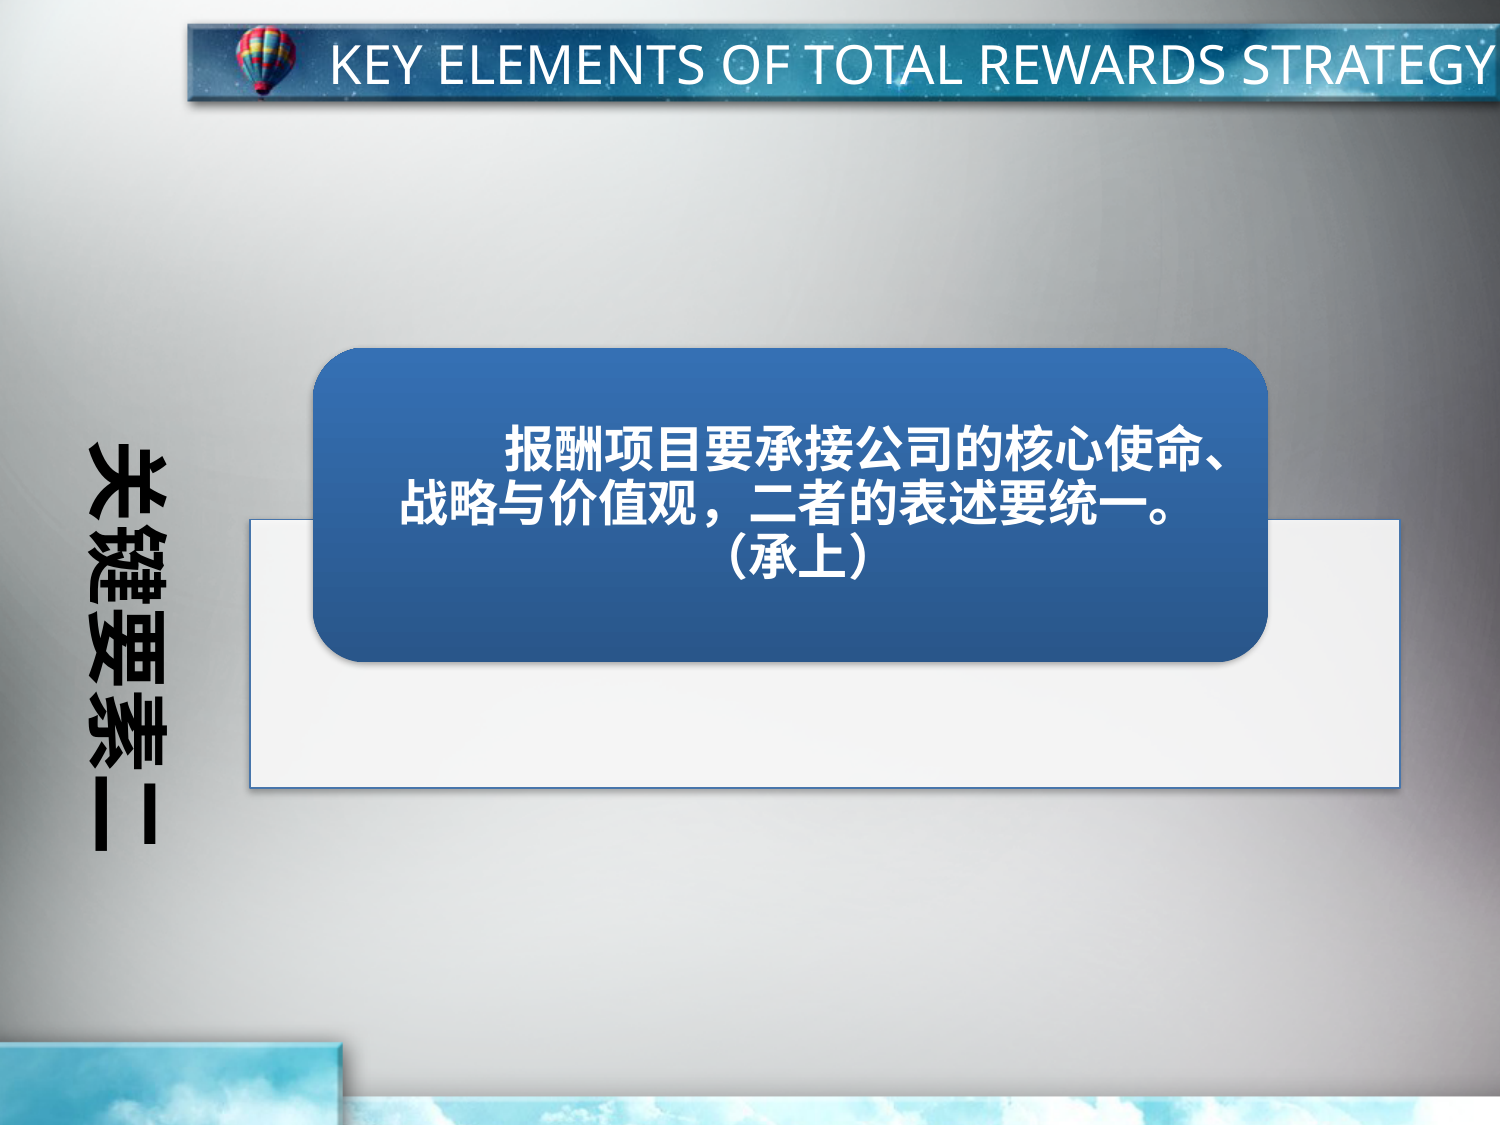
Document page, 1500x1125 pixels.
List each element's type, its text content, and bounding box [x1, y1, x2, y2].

text_box KEY ELEMENTS OF TOTAL REWARDS STRATEGY [112, 23, 1500, 104]
picture [0, 0, 1500, 1125]
text_box 关键要素二 [56, 425, 188, 900]
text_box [249, 149, 1401, 1001]
